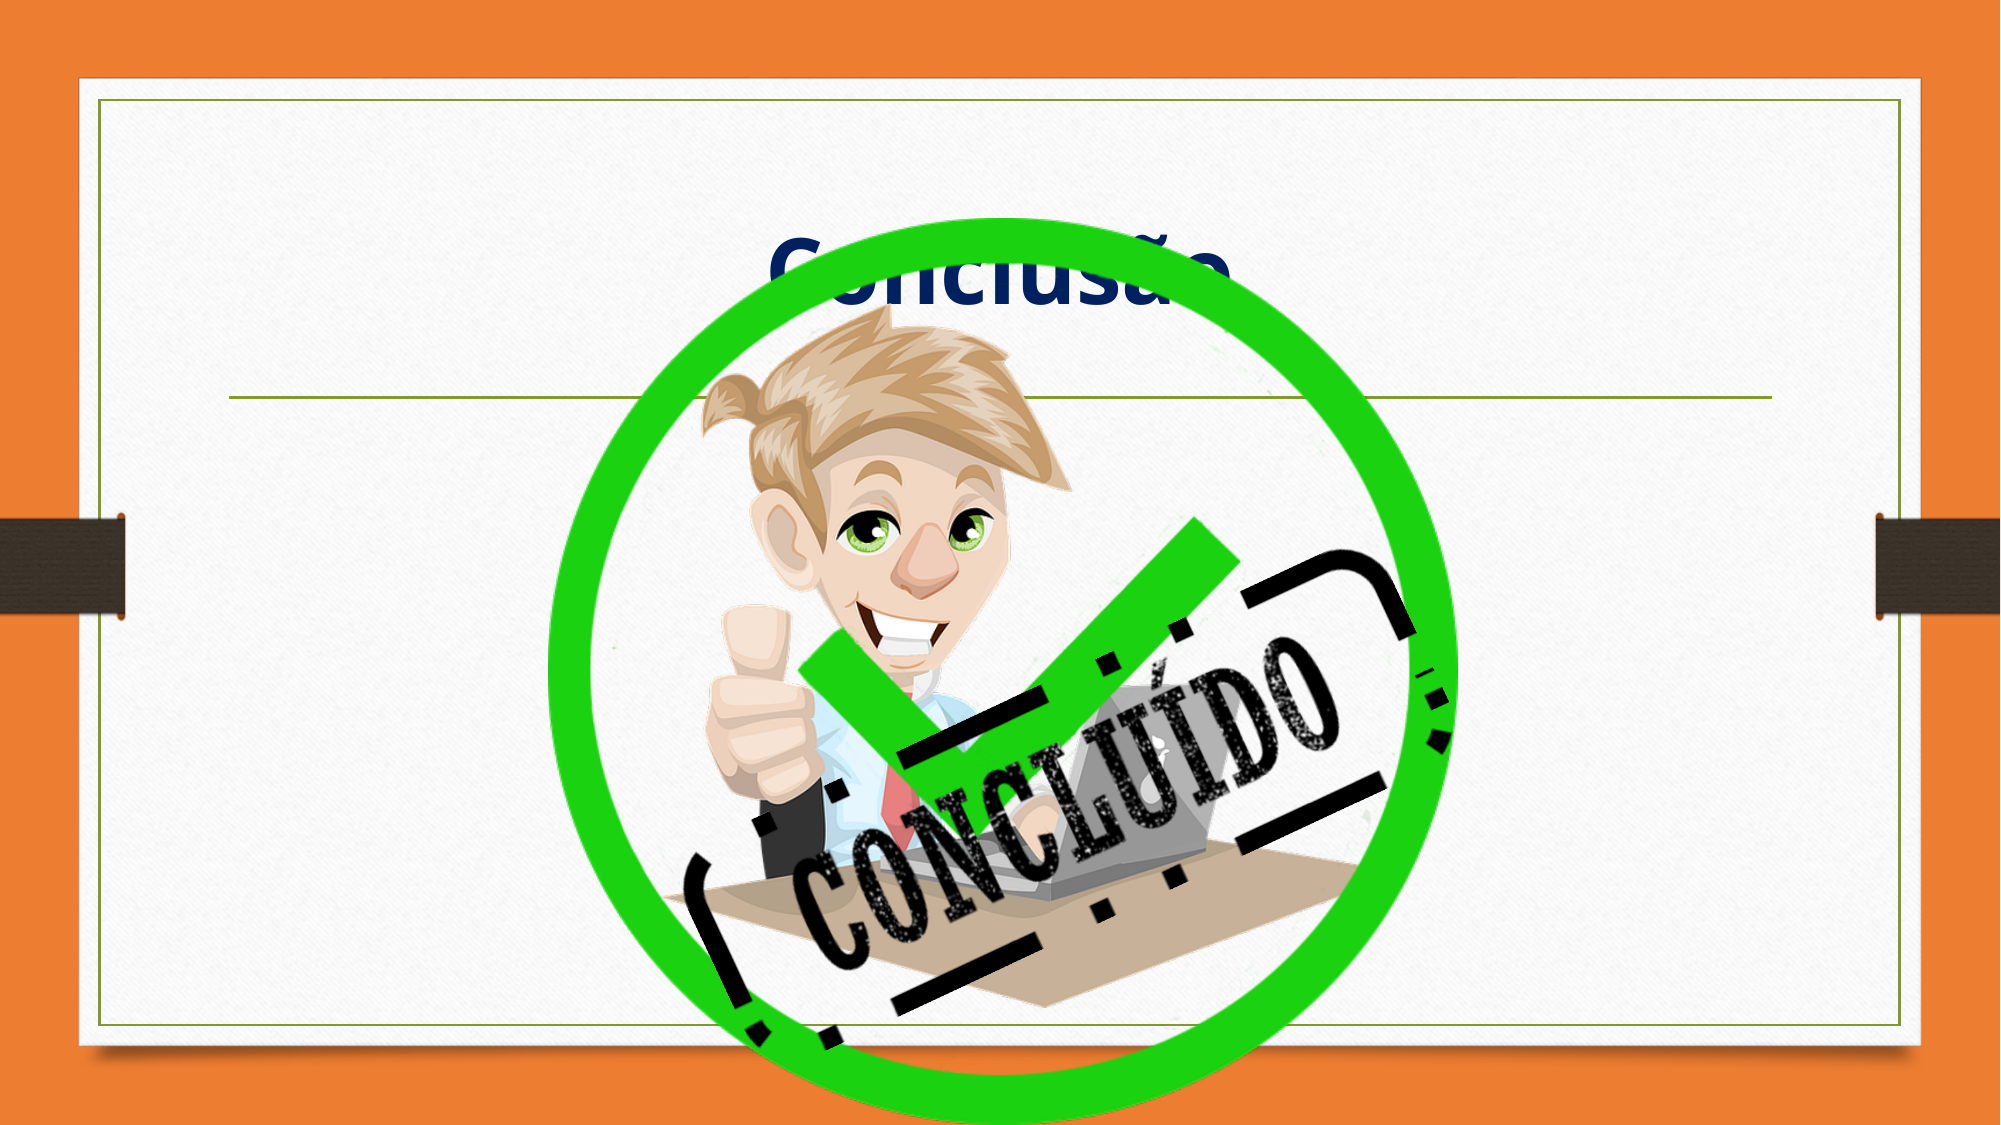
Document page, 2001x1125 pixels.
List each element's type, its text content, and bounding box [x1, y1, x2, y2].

title Conclusão [212, 161, 1788, 375]
picture [0, 0, 2001, 1125]
